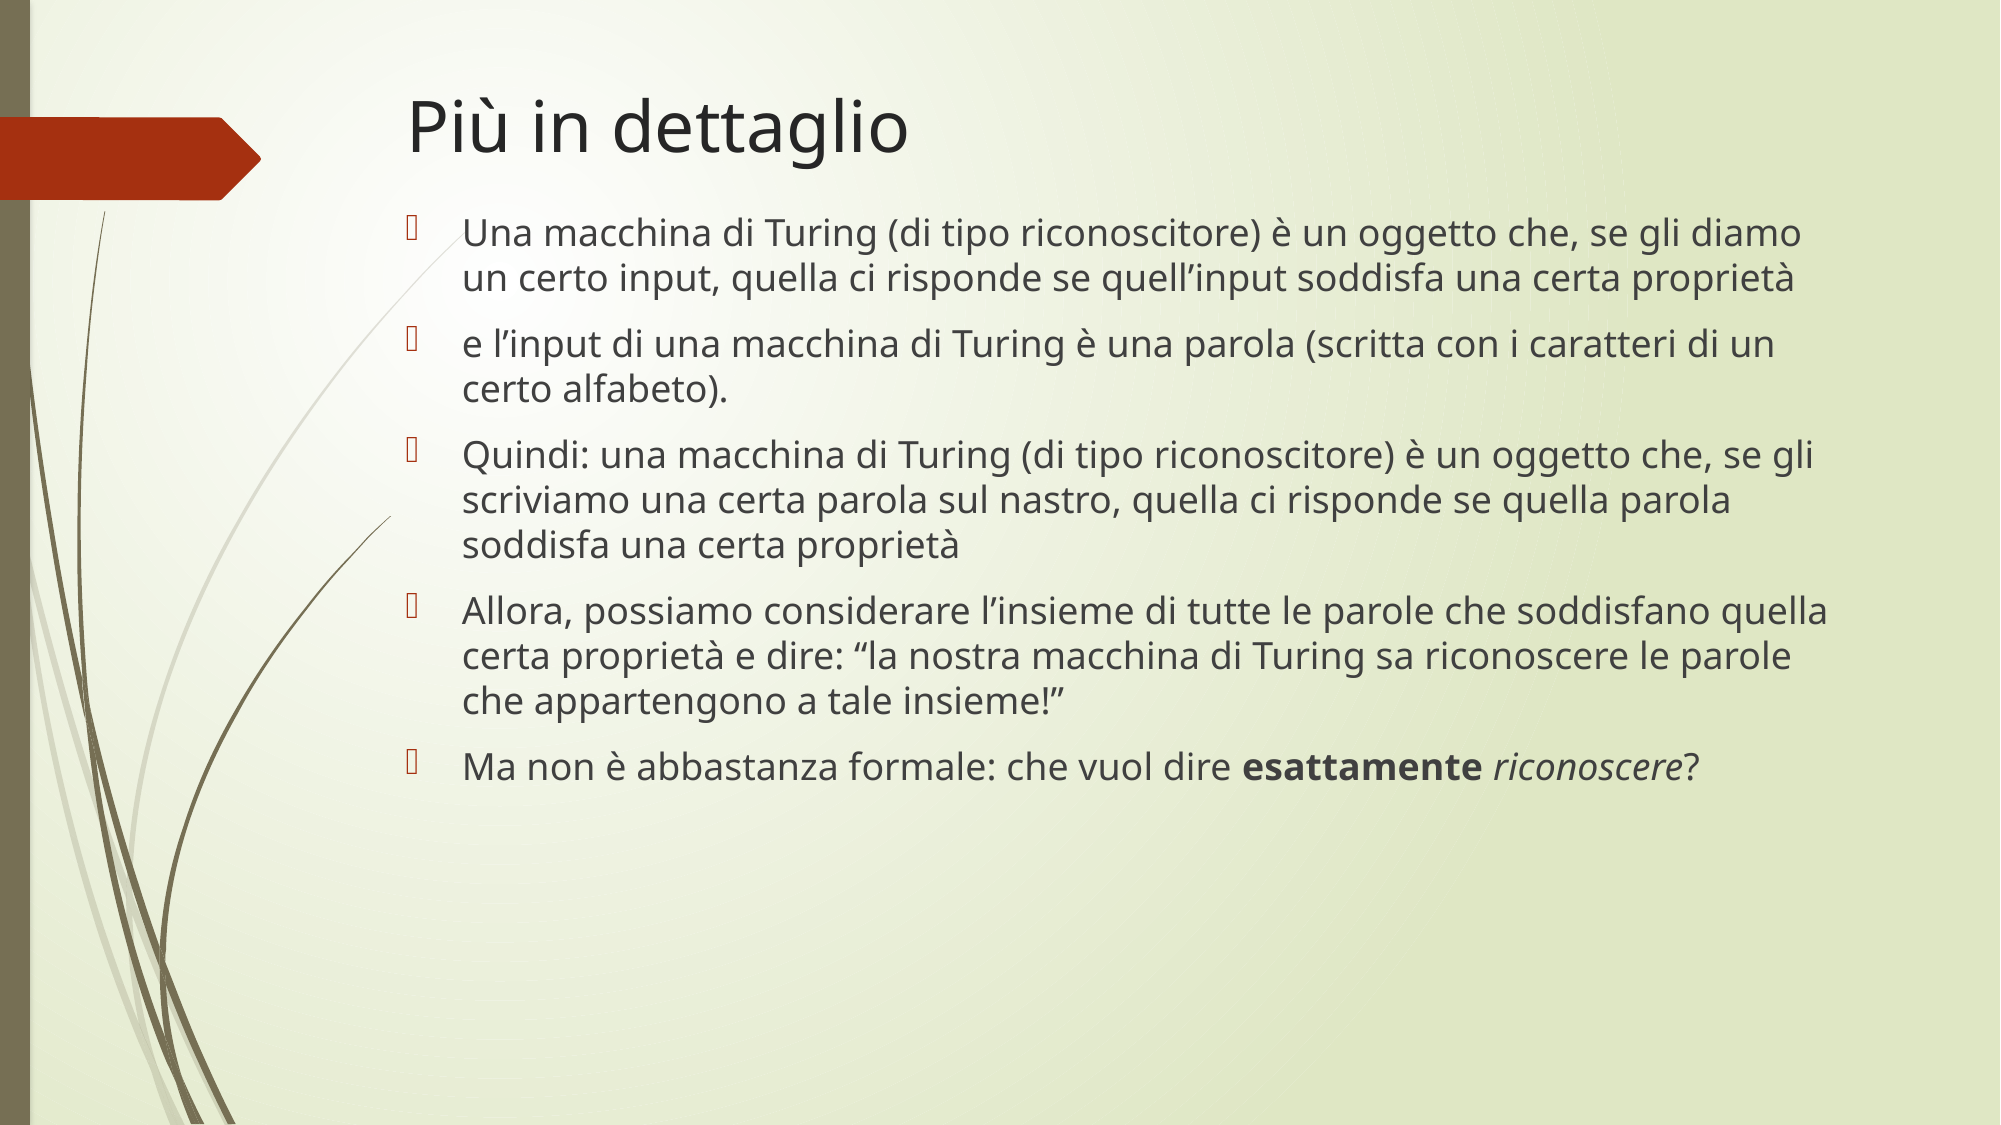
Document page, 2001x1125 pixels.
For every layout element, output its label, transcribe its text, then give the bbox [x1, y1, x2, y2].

title Più in dettaglio [391, 73, 1854, 175]
list Una macchina di Turing (di tipo riconoscitore) è un oggetto che, se gli diamo un certo input, quella ci risponde se quell’input soddisfa una certa proprietà e l’input di una macchina di Turing è una parola (scritta con i caratteri di un certo alfabeto). Quindi: una macchina di Turing (di tipo riconoscitore) è un oggetto che, se gli scriviamo una certa parola sul nastro, quella ci risponde se quella parola soddisfa una certa proprietà Allora, possiamo considerare l’insieme di tutte le parole che soddisfano quella certa proprietà e dire: “la nostra macchina di Turing sa riconoscere le parole che appartengono a tale insieme!” Ma non è abbastanza formale: che vuol dire esattamente riconoscere? [390, 201, 1854, 1016]
